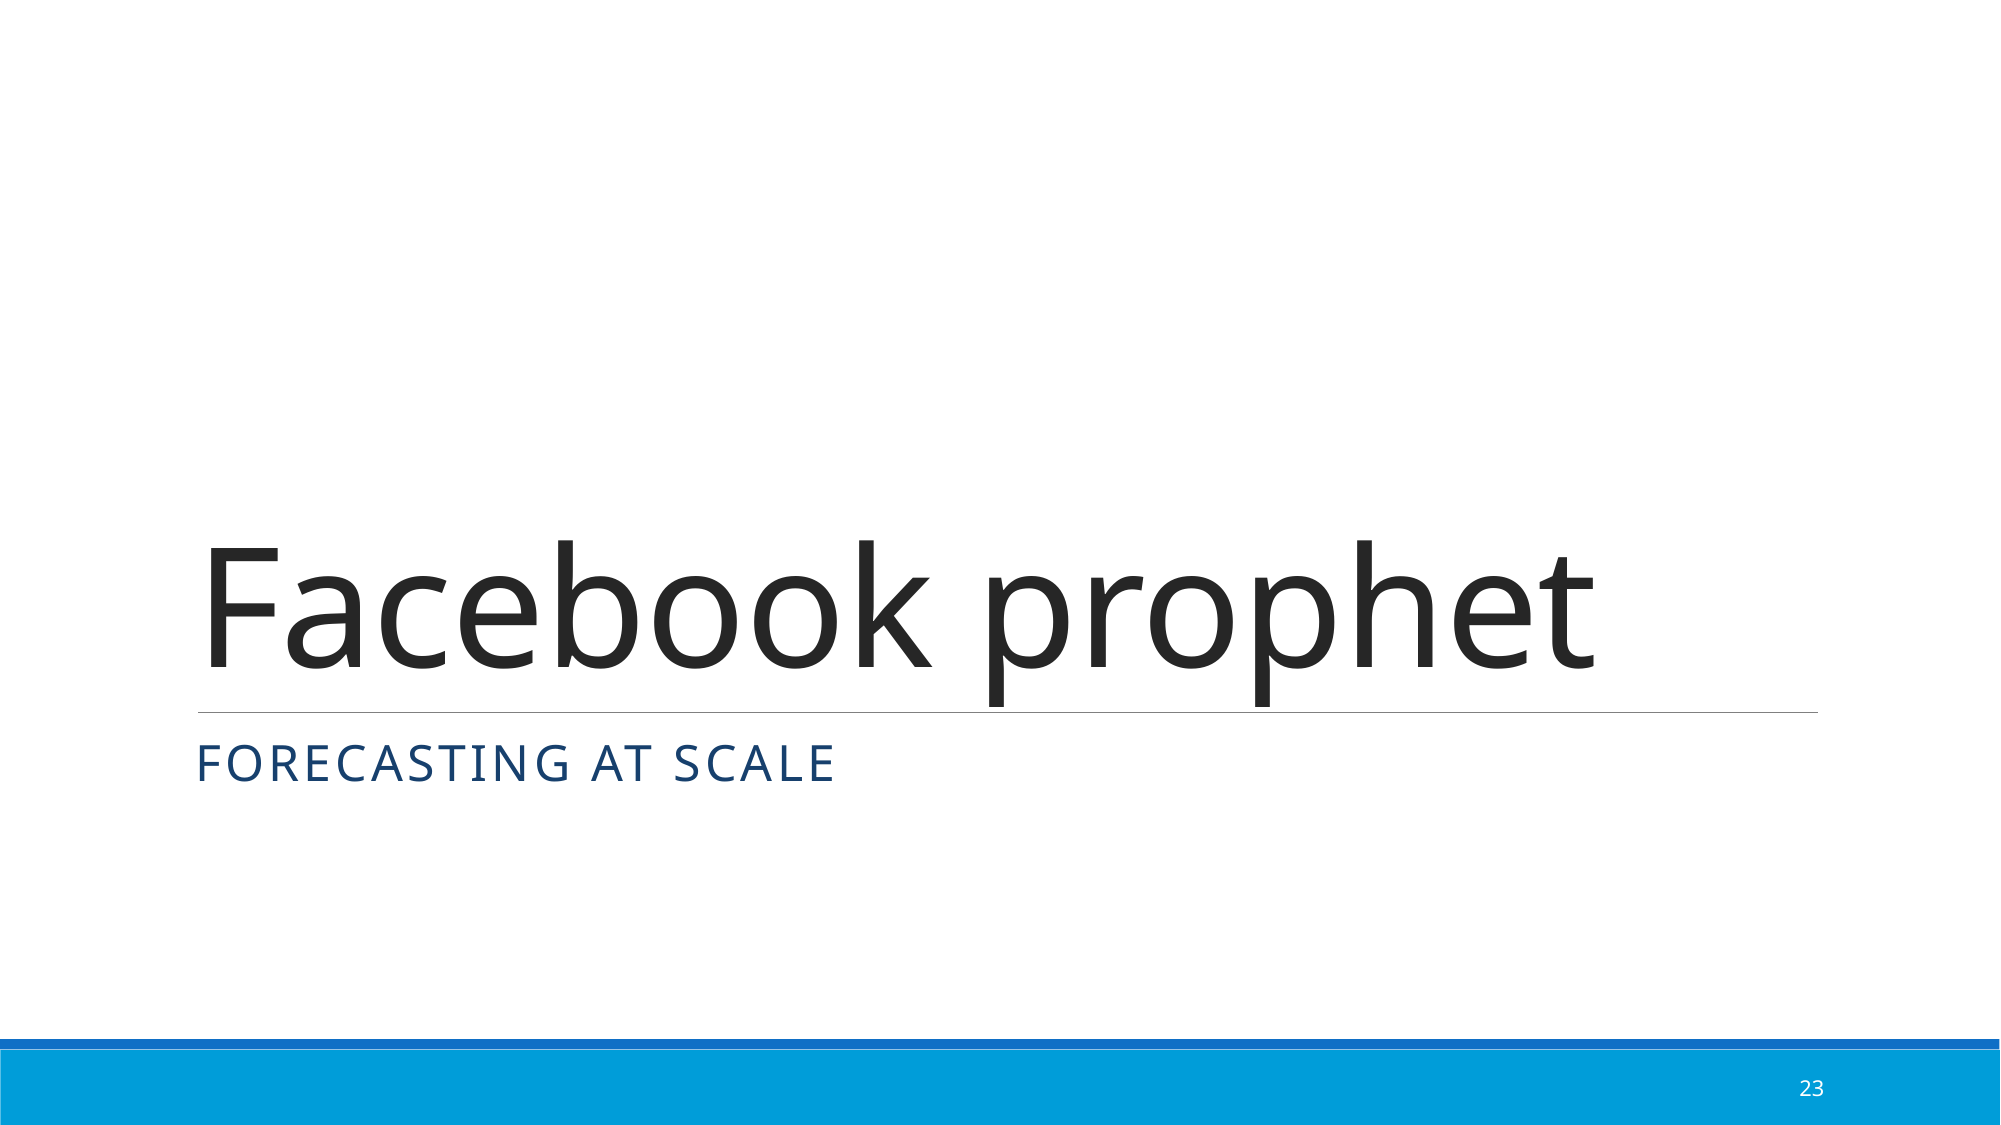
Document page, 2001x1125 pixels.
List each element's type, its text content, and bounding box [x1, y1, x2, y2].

slide_number 23 [1624, 1059, 1840, 1120]
title Facebook prophet [180, 124, 1830, 710]
list Forecasting at scale [180, 730, 1830, 918]
